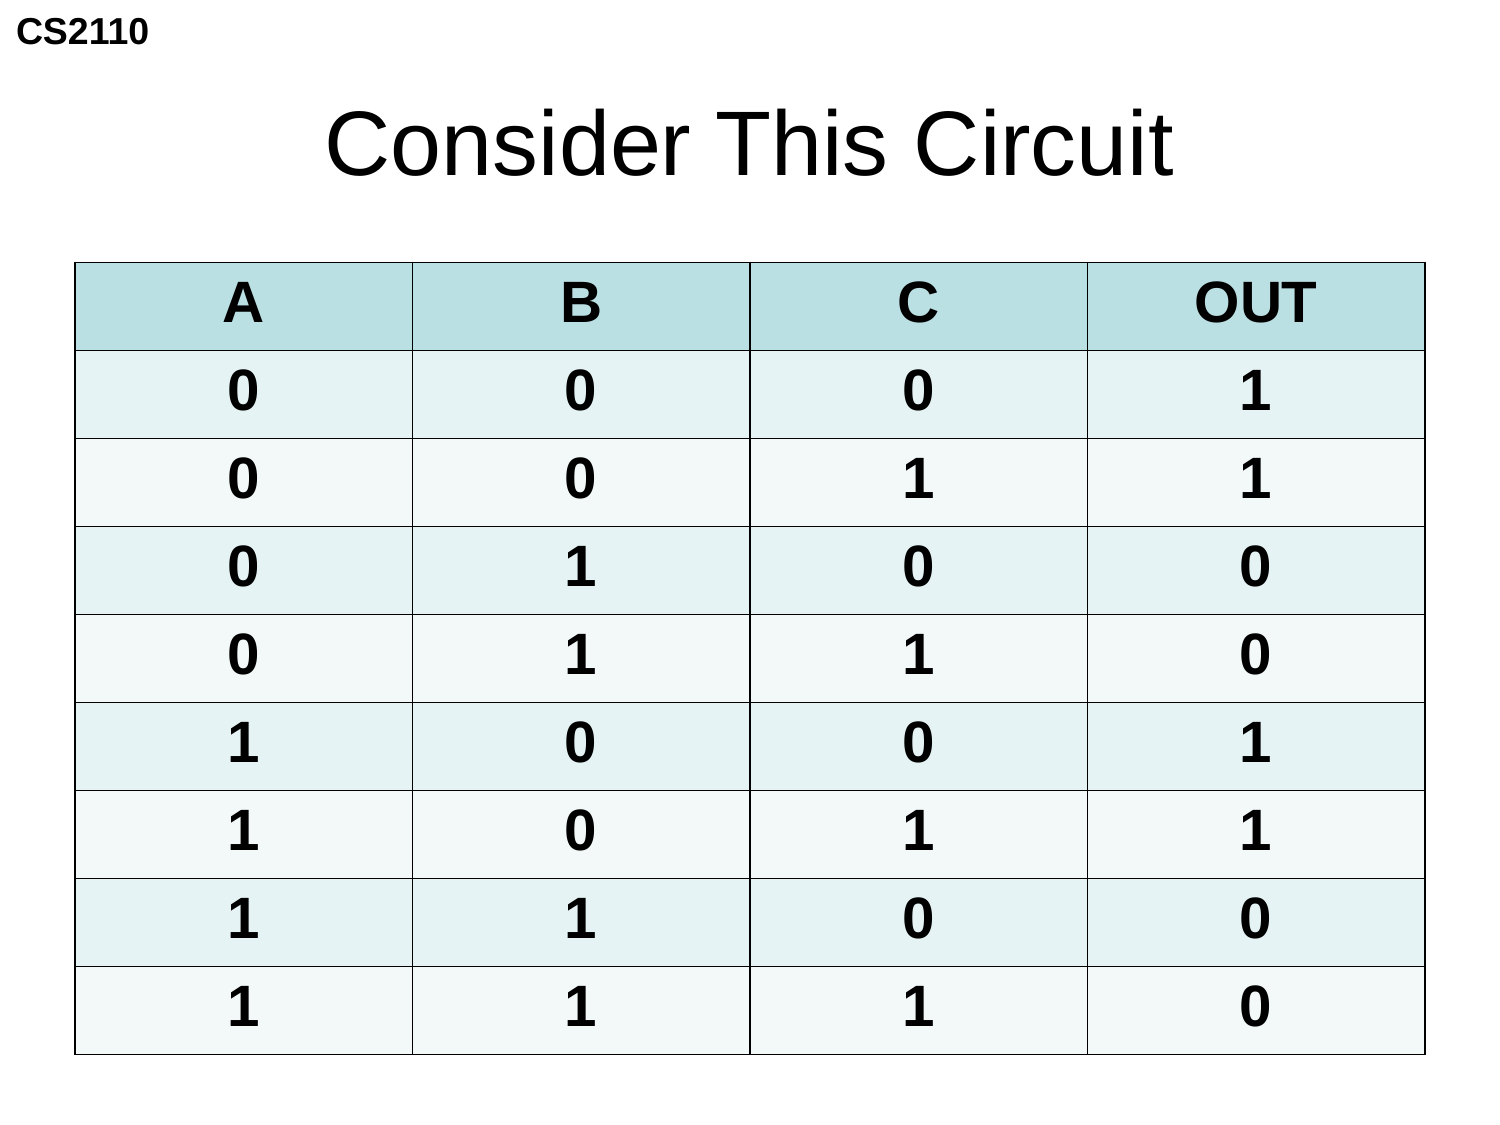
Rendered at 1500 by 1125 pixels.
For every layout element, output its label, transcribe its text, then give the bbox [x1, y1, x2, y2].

table_cell 0 [76, 439, 412, 526]
table_cell 0 [751, 351, 1087, 438]
table_cell 0 [751, 879, 1087, 966]
table_cell 1 [413, 879, 749, 966]
table_cell 0 [413, 791, 749, 878]
table_cell 1 [751, 615, 1087, 702]
title Consider This Circuit [75, 45, 1425, 233]
table_cell 1 [751, 439, 1087, 526]
table_cell 1 [76, 791, 412, 878]
table_cell 0 [76, 615, 412, 702]
table_cell 0 [1088, 967, 1424, 1054]
table_cell 1 [1088, 703, 1424, 790]
table_cell 0 [413, 439, 749, 526]
table_cell 1 [76, 879, 412, 966]
table_cell 0 [1088, 615, 1424, 702]
table_cell 1 [76, 967, 412, 1054]
table_cell 1 [1088, 791, 1424, 878]
table_header A [76, 263, 412, 350]
table_cell 0 [76, 351, 412, 438]
table_cell 0 [751, 703, 1087, 790]
table_cell 1 [1088, 439, 1424, 526]
table_cell 0 [751, 527, 1087, 614]
table_cell 1 [751, 967, 1087, 1054]
table_cell 1 [751, 791, 1087, 878]
table_cell 1 [413, 615, 749, 702]
table_header C [751, 263, 1087, 350]
table_cell 1 [76, 703, 412, 790]
table_cell 0 [413, 351, 749, 438]
table_cell 1 [413, 527, 749, 614]
table_cell 0 [413, 703, 749, 790]
table_cell 0 [76, 527, 412, 614]
table_header OUT [1088, 263, 1424, 350]
table_cell 0 [1088, 527, 1424, 614]
table_cell 1 [1088, 351, 1424, 438]
table_header B [413, 263, 749, 350]
table_cell 1 [413, 967, 749, 1054]
table_cell 0 [1088, 879, 1424, 966]
